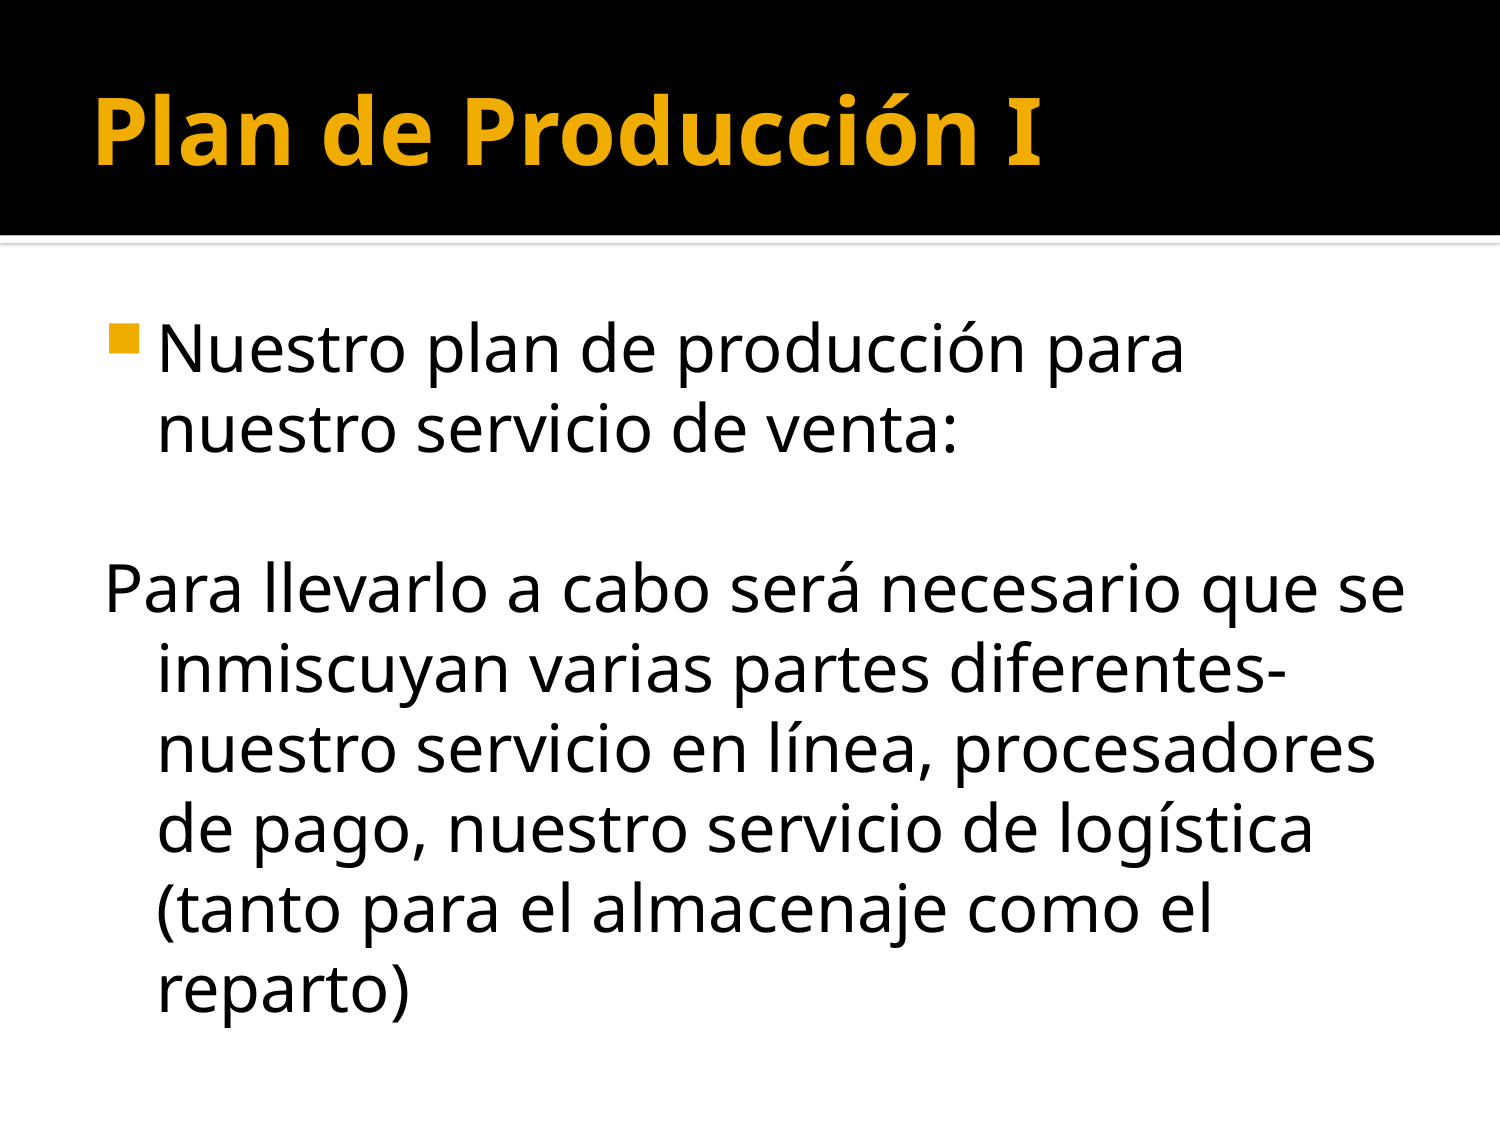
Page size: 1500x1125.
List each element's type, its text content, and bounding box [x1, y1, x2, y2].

list Nuestro plan de producción para nuestro servicio de venta: Para llevarlo a cabo será necesario que se inmiscuyan varias partes diferentes- nuestro servicio en línea, procesadores de pago, nuestro servicio de logística (tanto para el almacenaje como el reparto) [75, 291, 1425, 1050]
title Plan de Producción I [75, 25, 1425, 231]
